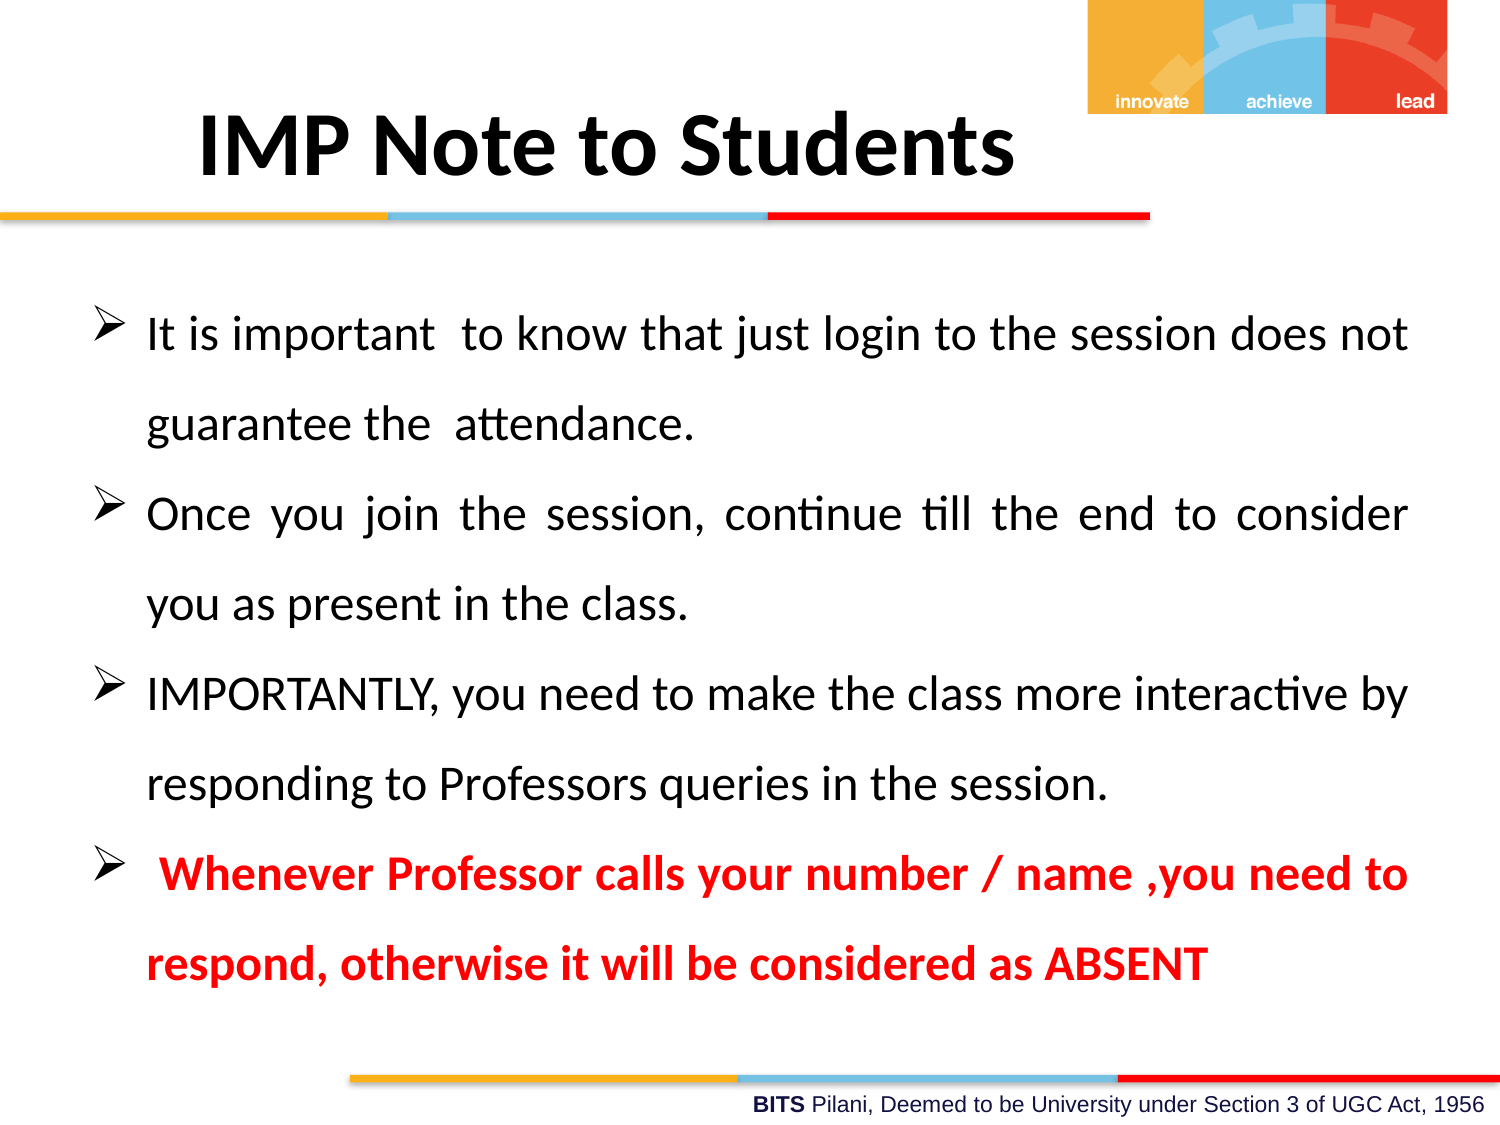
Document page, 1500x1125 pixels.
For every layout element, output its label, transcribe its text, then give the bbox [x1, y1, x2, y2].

picture [1087, 0, 1448, 114]
list It is important to know that just login to the session does not guarantee the attendance. Once you join the session, continue till the end to consider you as present in the class. IMPORTANTLY, you need to make the class more interactive by responding to Professors queries in the session. Whenever Professor calls your number / name ,you need to respond, otherwise it will be considered as ABSENT [75, 262, 1425, 1005]
title IMP Note to Students [75, 45, 1140, 233]
